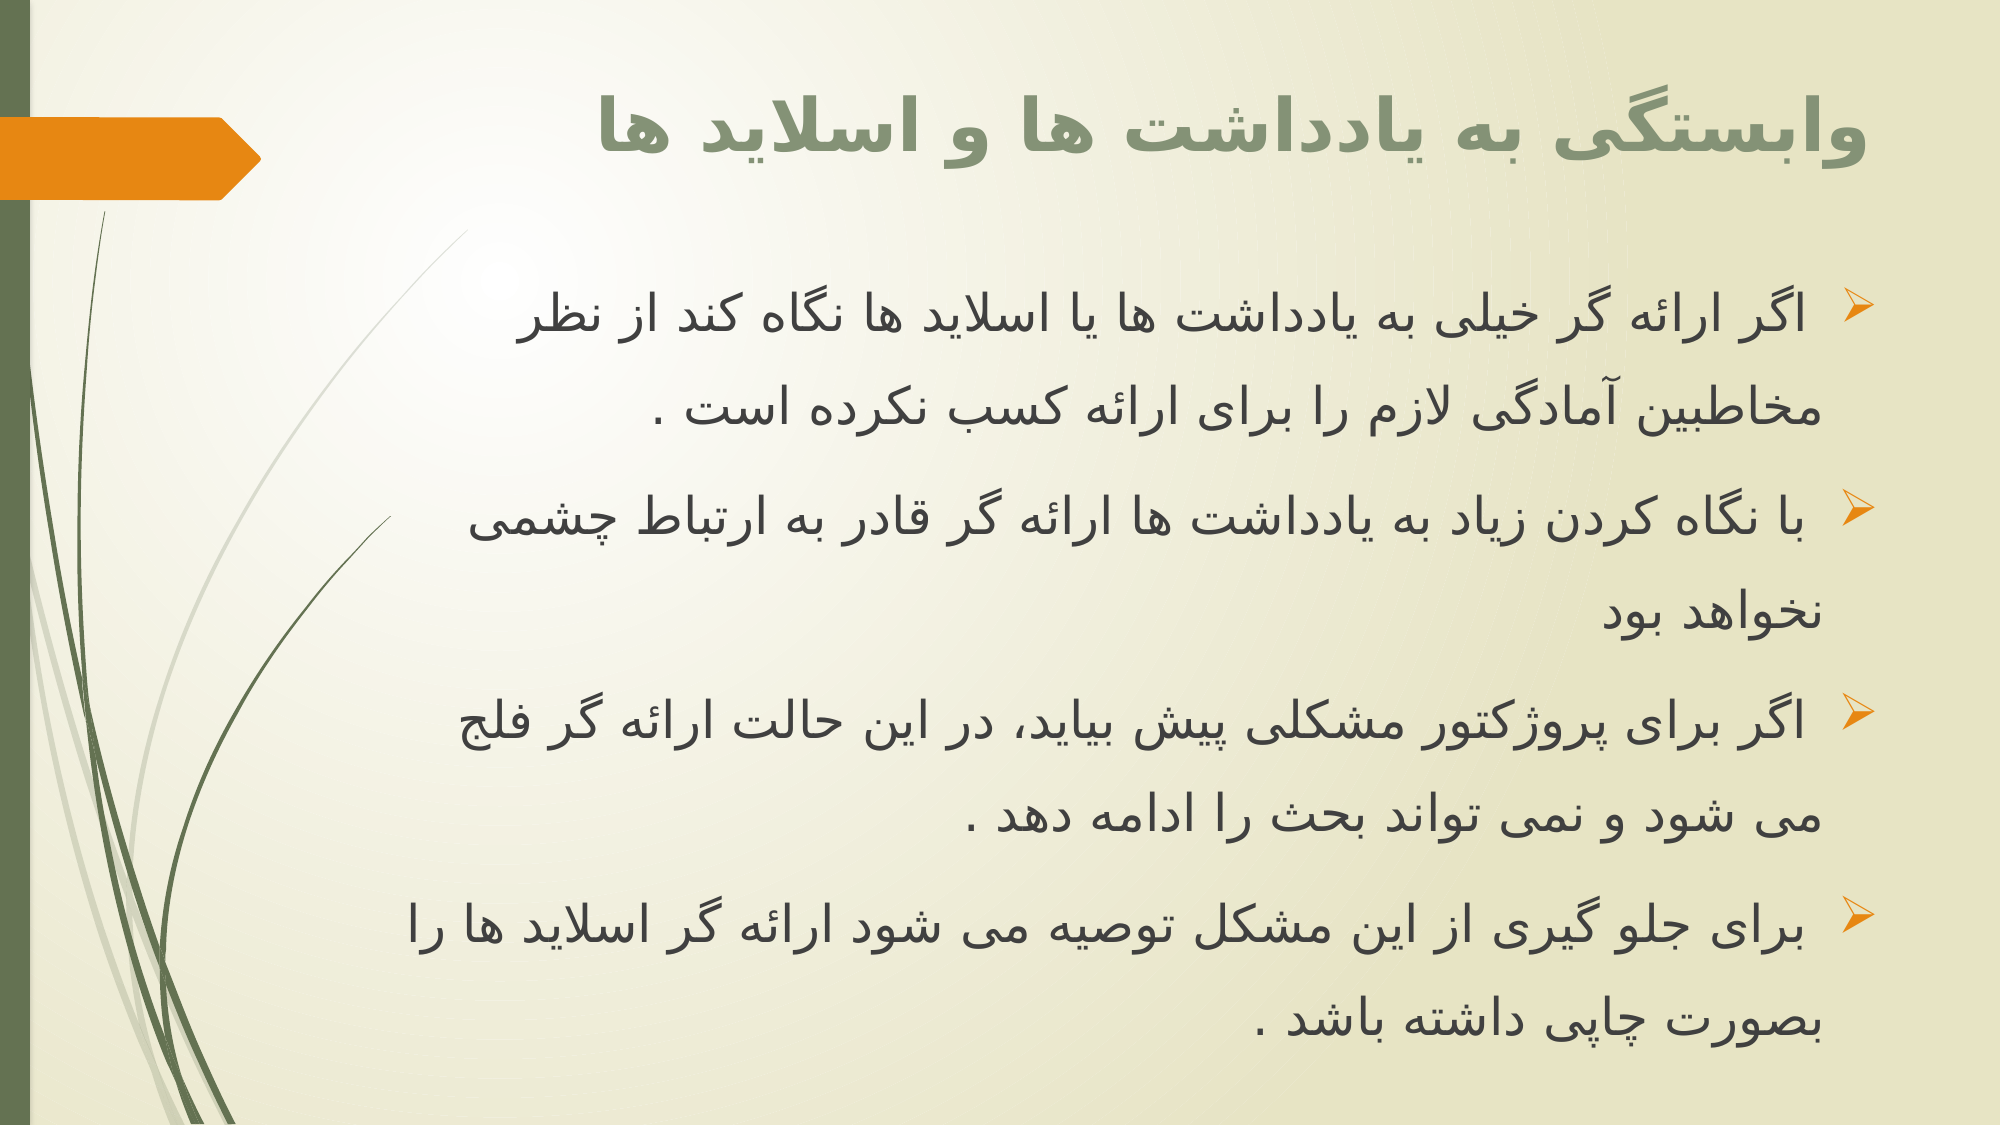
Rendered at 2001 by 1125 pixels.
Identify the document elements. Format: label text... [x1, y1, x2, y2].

list اگر ارائه گر خیلی به یادداشت ها یا اسلاید ها نگاه کند از نظر مخاطبین آمادگی لازم را برای ارائه کسب نکرده است . با نگاه کردن زیاد به یادداشت ها ارائه گر قادر به ارتباط چشمی نخواهد بود اگر برای پروژکتور مشکلی پیش بیاید، در این حالت ارائه گر فلج می شود و نمی تواند بحث را ادامه دهد . برای جلو گیری از این مشکل توصیه می شود ارائه گر اسلاید ها را بصورت چاپی داشته باشد . [369, 240, 1888, 1062]
title وابستگی به یادداشت ها و اسلاید ها [425, 71, 1888, 227]
